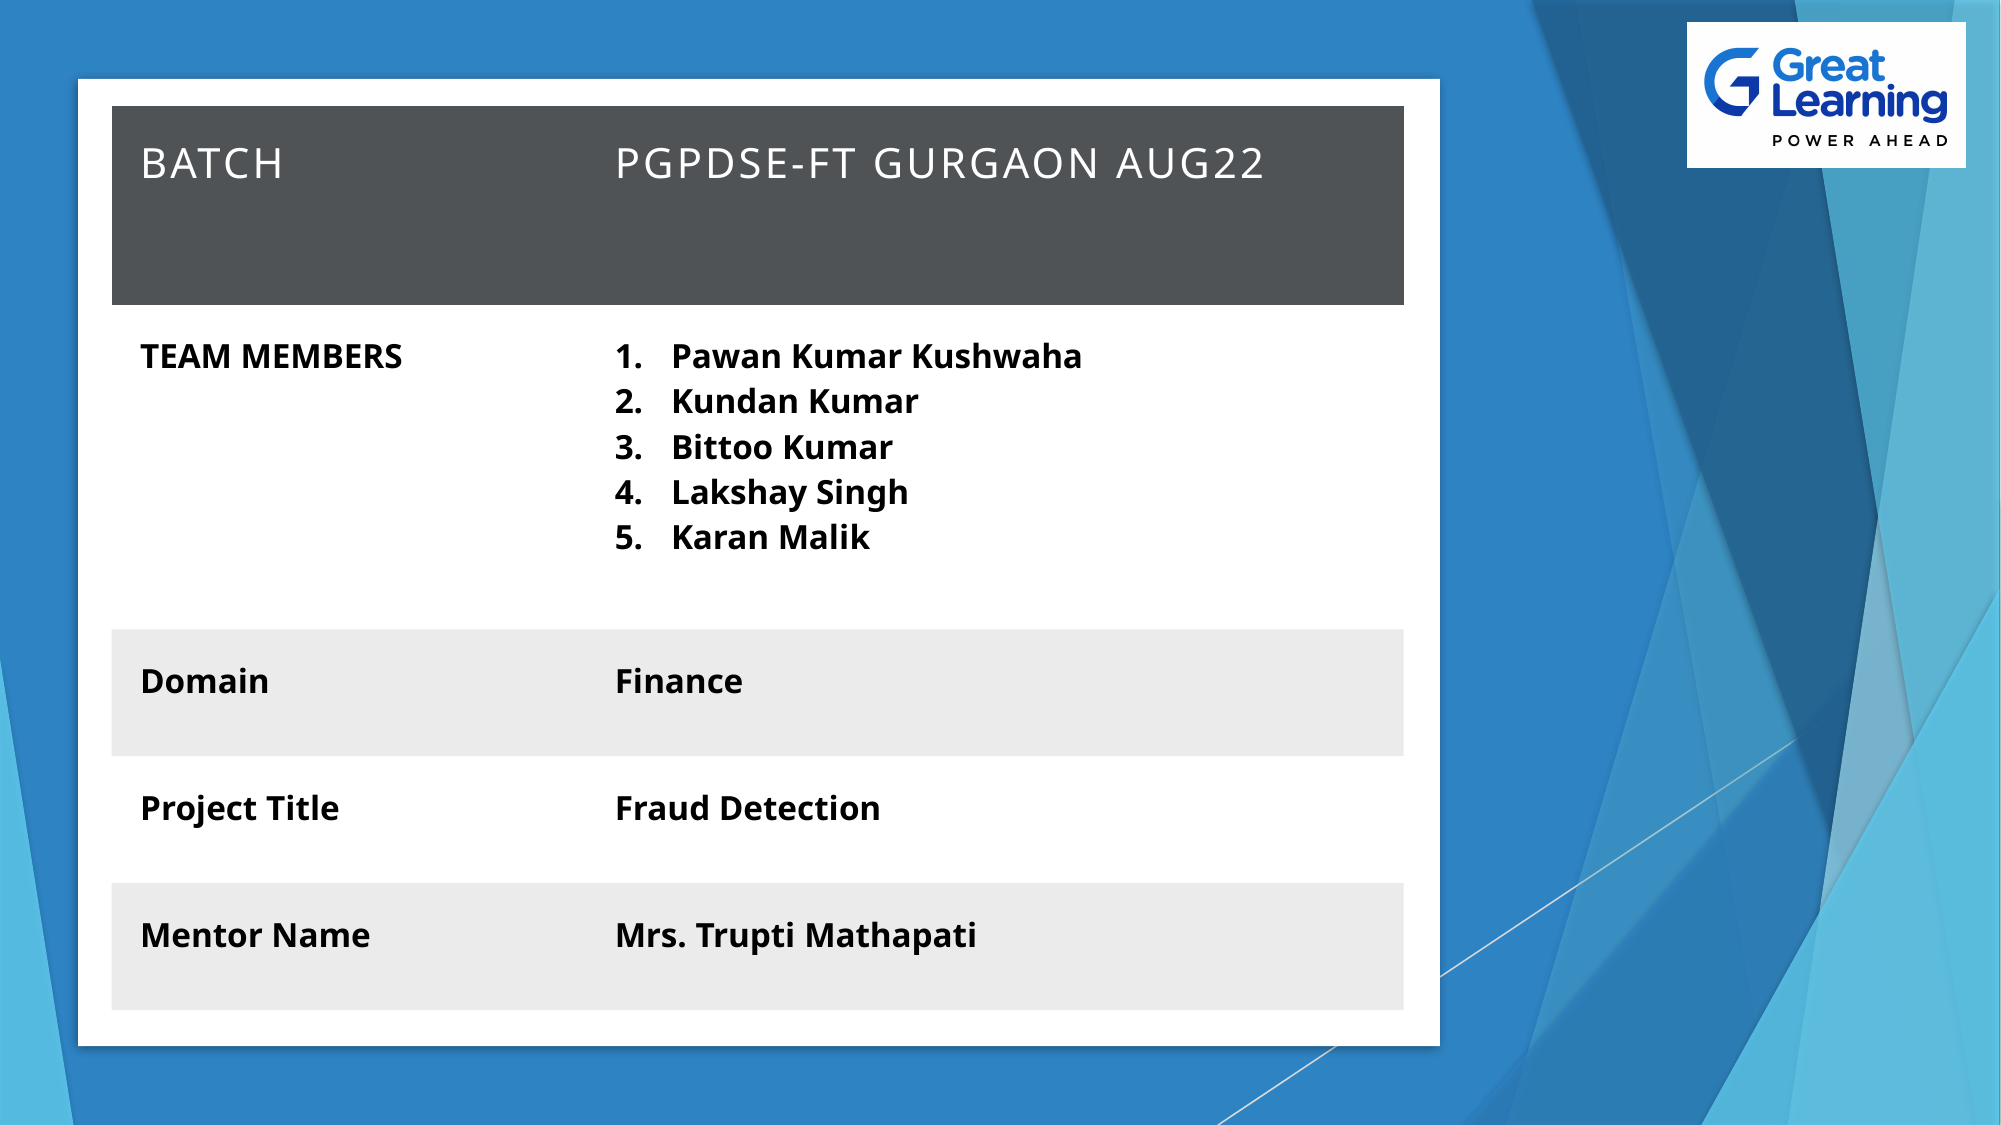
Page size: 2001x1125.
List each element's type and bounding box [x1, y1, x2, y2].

picture [1687, 21, 1966, 169]
text_box [0, 0, 2000, 1125]
